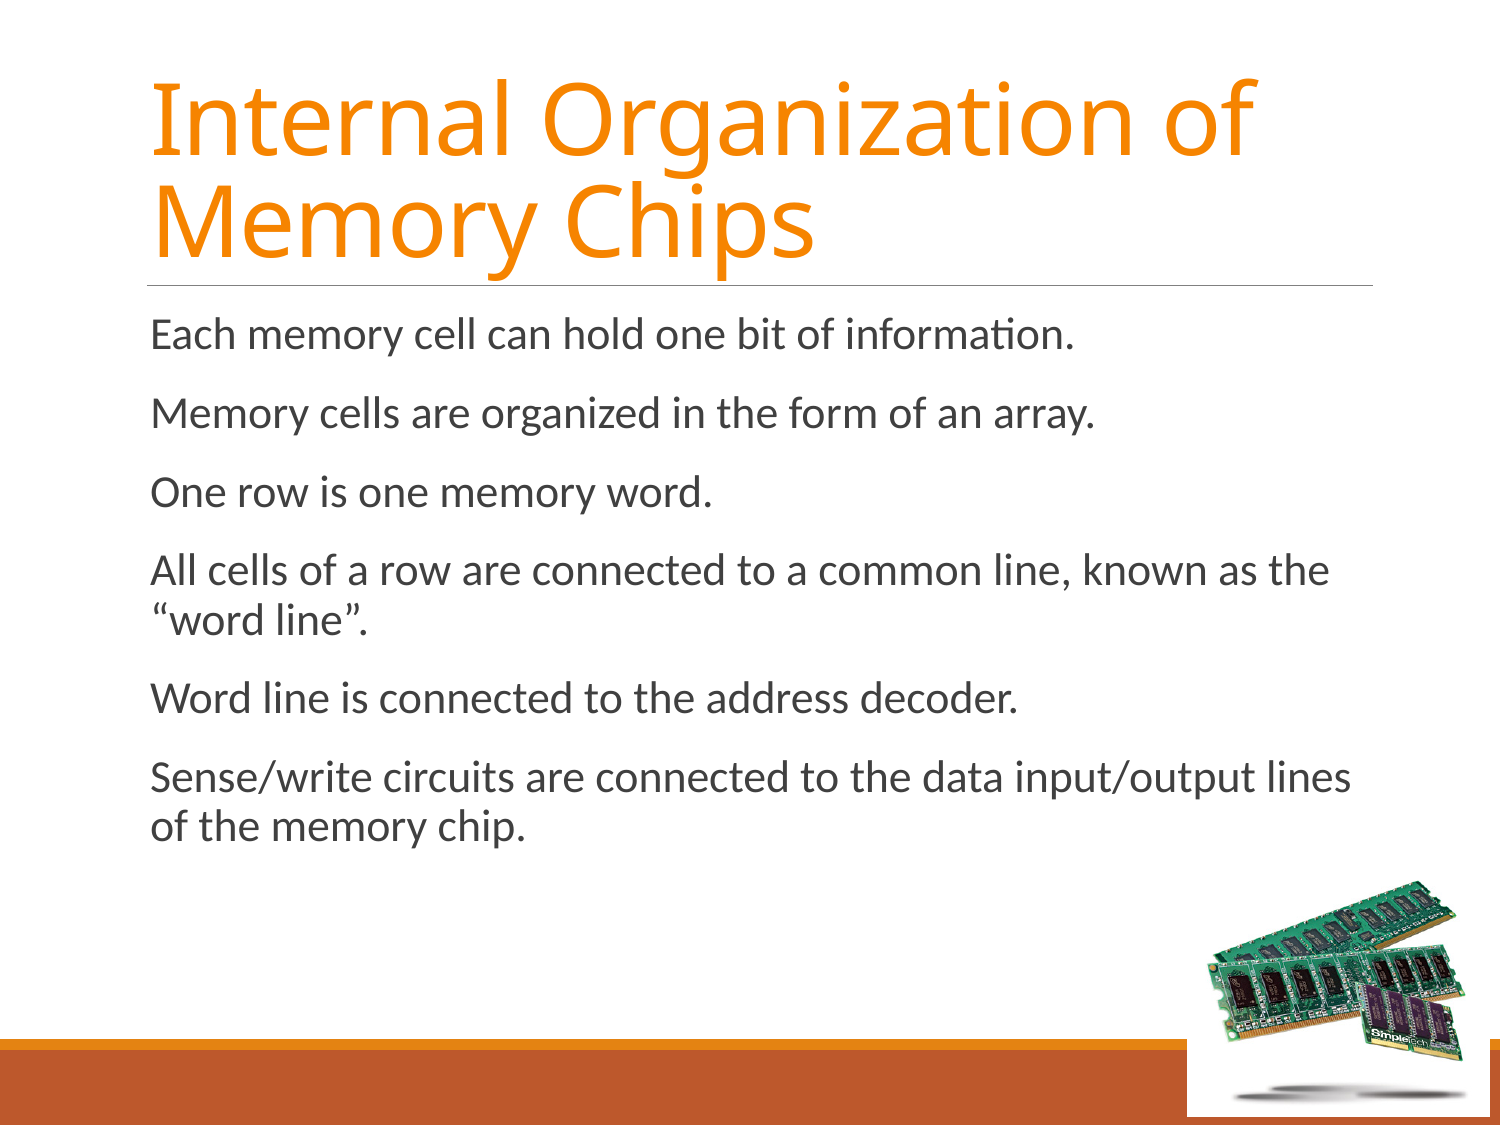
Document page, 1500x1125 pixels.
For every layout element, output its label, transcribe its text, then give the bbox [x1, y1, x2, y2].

title Internal Organization of Memory Chips [135, 47, 1373, 285]
picture [1187, 837, 1490, 1117]
list Each memory cell can hold one bit of information. Memory cells are organized in the form of an array. One row is one memory word. All cells of a row are connected to a common line, known as the “word line”. Word line is connected to the address decoder. Sense/write circuits are connected to the data input/output lines of the memory chip. [135, 302, 1373, 963]
